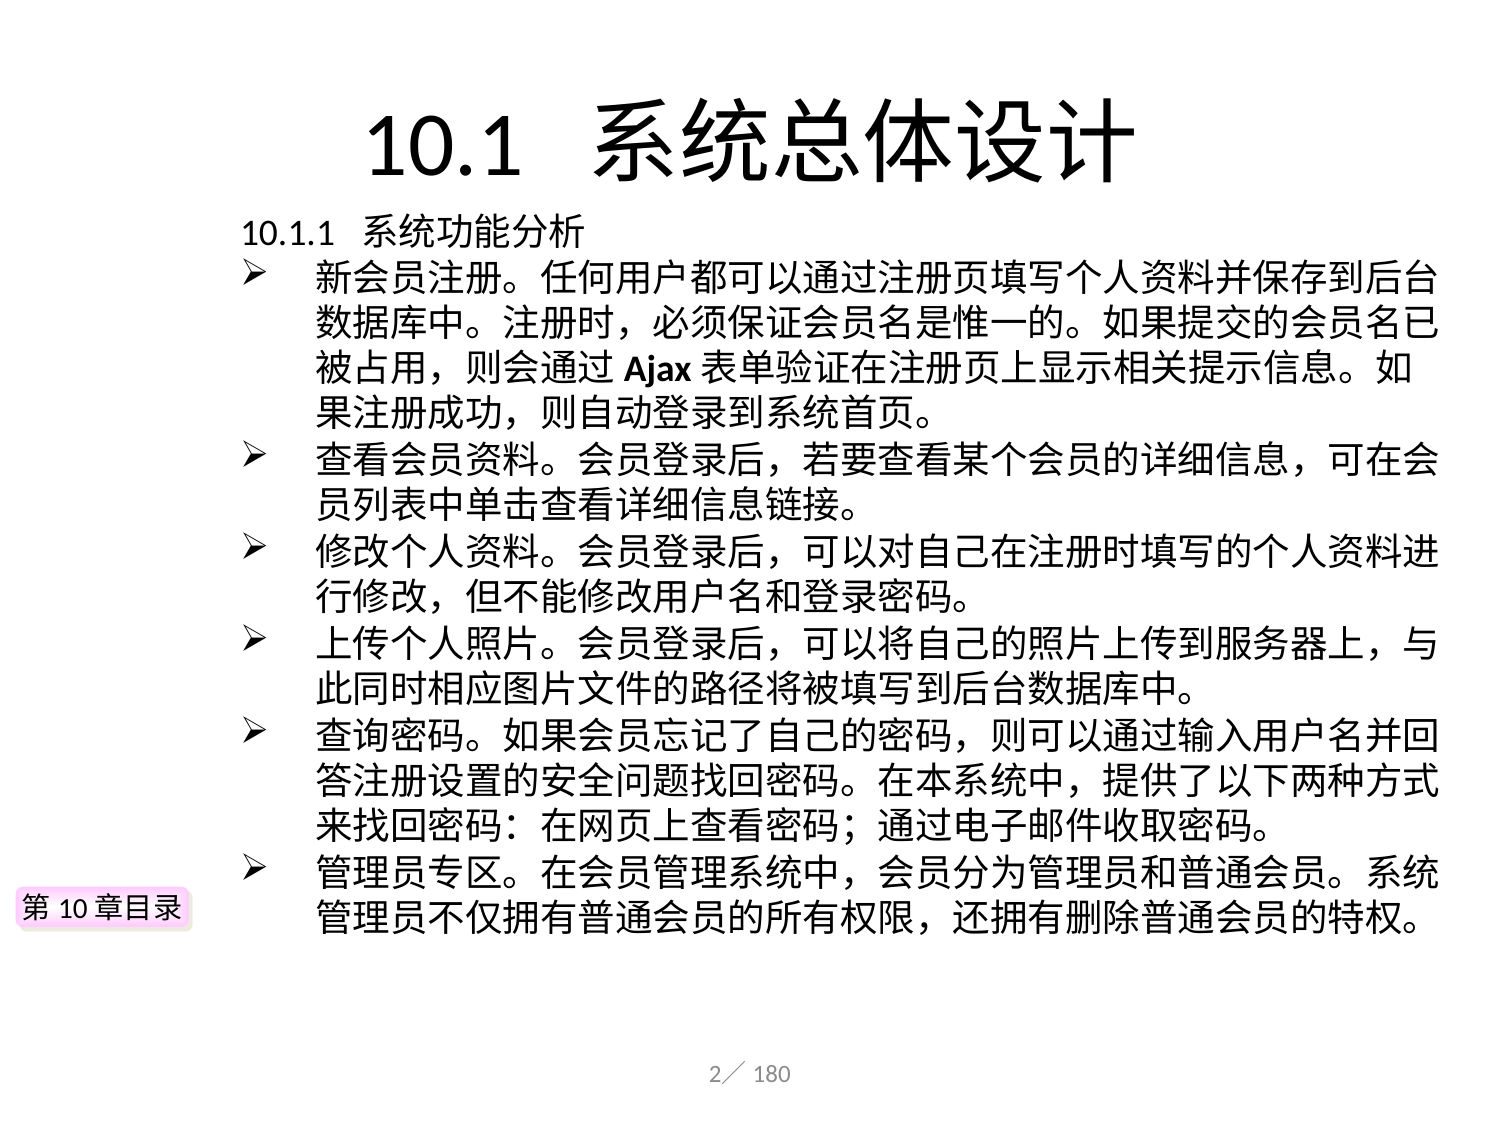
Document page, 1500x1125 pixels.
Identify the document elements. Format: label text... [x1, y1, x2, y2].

title 10.1 系统总体设计 [75, 45, 1425, 233]
footer 2／180 [512, 1042, 988, 1103]
text_box 第10章目录 [16, 887, 188, 927]
list 10.1.1 系统功能分析 新会员注册。任何用户都可以通过注册页填写个人资料并保存到后台数据库中。注册时，必须保证会员名是惟一的。如果提交的会员名已被占用，则会通过Ajax表单验证在注册页上显示相关提示信息。如果注册成功，则自动登录到系统首页。 查看会员资料。会员登录后，若要查看某个会员的详细信息，可在会员列表中单击查看详细信息链接。 修改个人资料。会员登录后，可以对自己在注册时填写的个人资料进行修改，但不能修改用户名和登录密码。 上传个人照片。会员登录后，可以将自己的照片上传到服务器上，与此同时相应图片文件的路径将被填写到后台数据库中。 查询密码。如果会员忘记了自己的密码，则可以通过输入用户名并回答注册设置的安全问题找回密码。在本系统中，提供了以下两种方式来找回密码：在网页上查看密码；通过电子邮件收取密码。 管理员专区。在会员管理系统中，会员分为管理员和普通会员。系统管理员不仅拥有普通会员的所有权限，还拥有删除普通会员的特权。 [225, 200, 1463, 1006]
